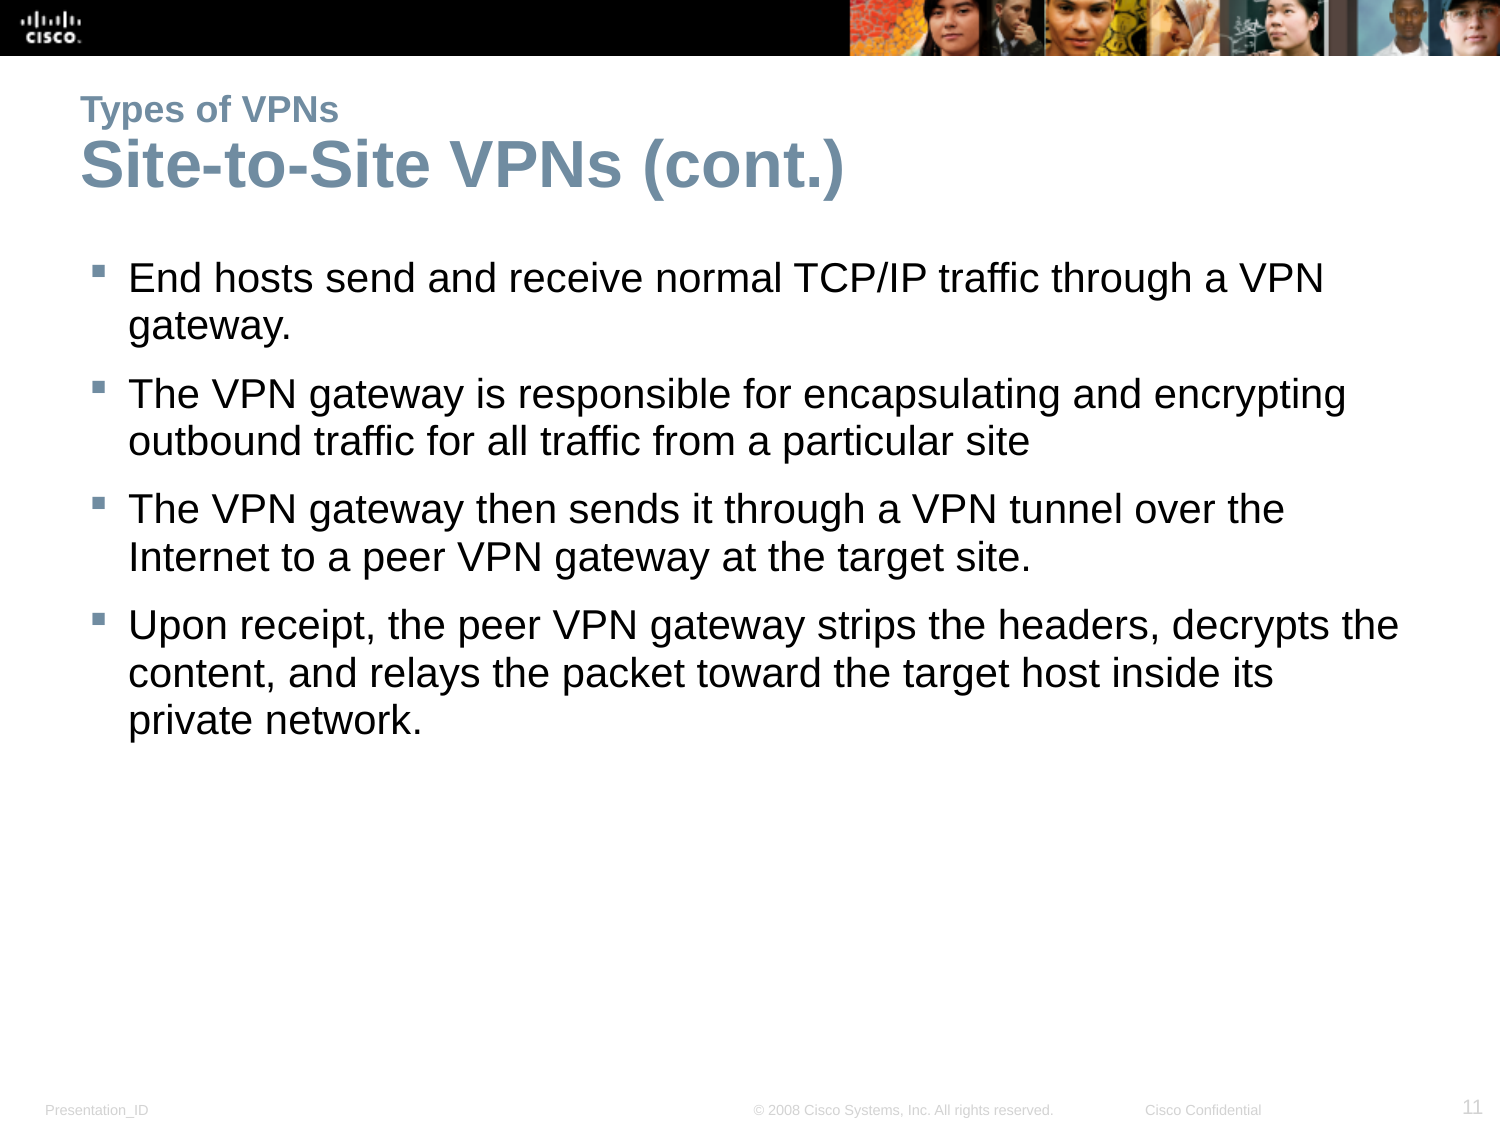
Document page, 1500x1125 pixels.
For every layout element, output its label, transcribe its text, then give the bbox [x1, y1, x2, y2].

title Types of VPNs Site-to-Site VPNs (cont.) [66, 71, 1403, 210]
picture [0, 0, 1500, 56]
list End hosts send and receive normal TCP/IP traffic through a VPN gateway. The VPN gateway is responsible for encapsulating and encrypting outbound traffic for all traffic from a particular site The VPN gateway then sends it through a VPN tunnel over the Internet to a peer VPN gateway at the target site. Upon receipt, the peer VPN gateway strips the headers, decrypts the content, and relays the packet toward the target host inside its private network. [75, 247, 1417, 1125]
